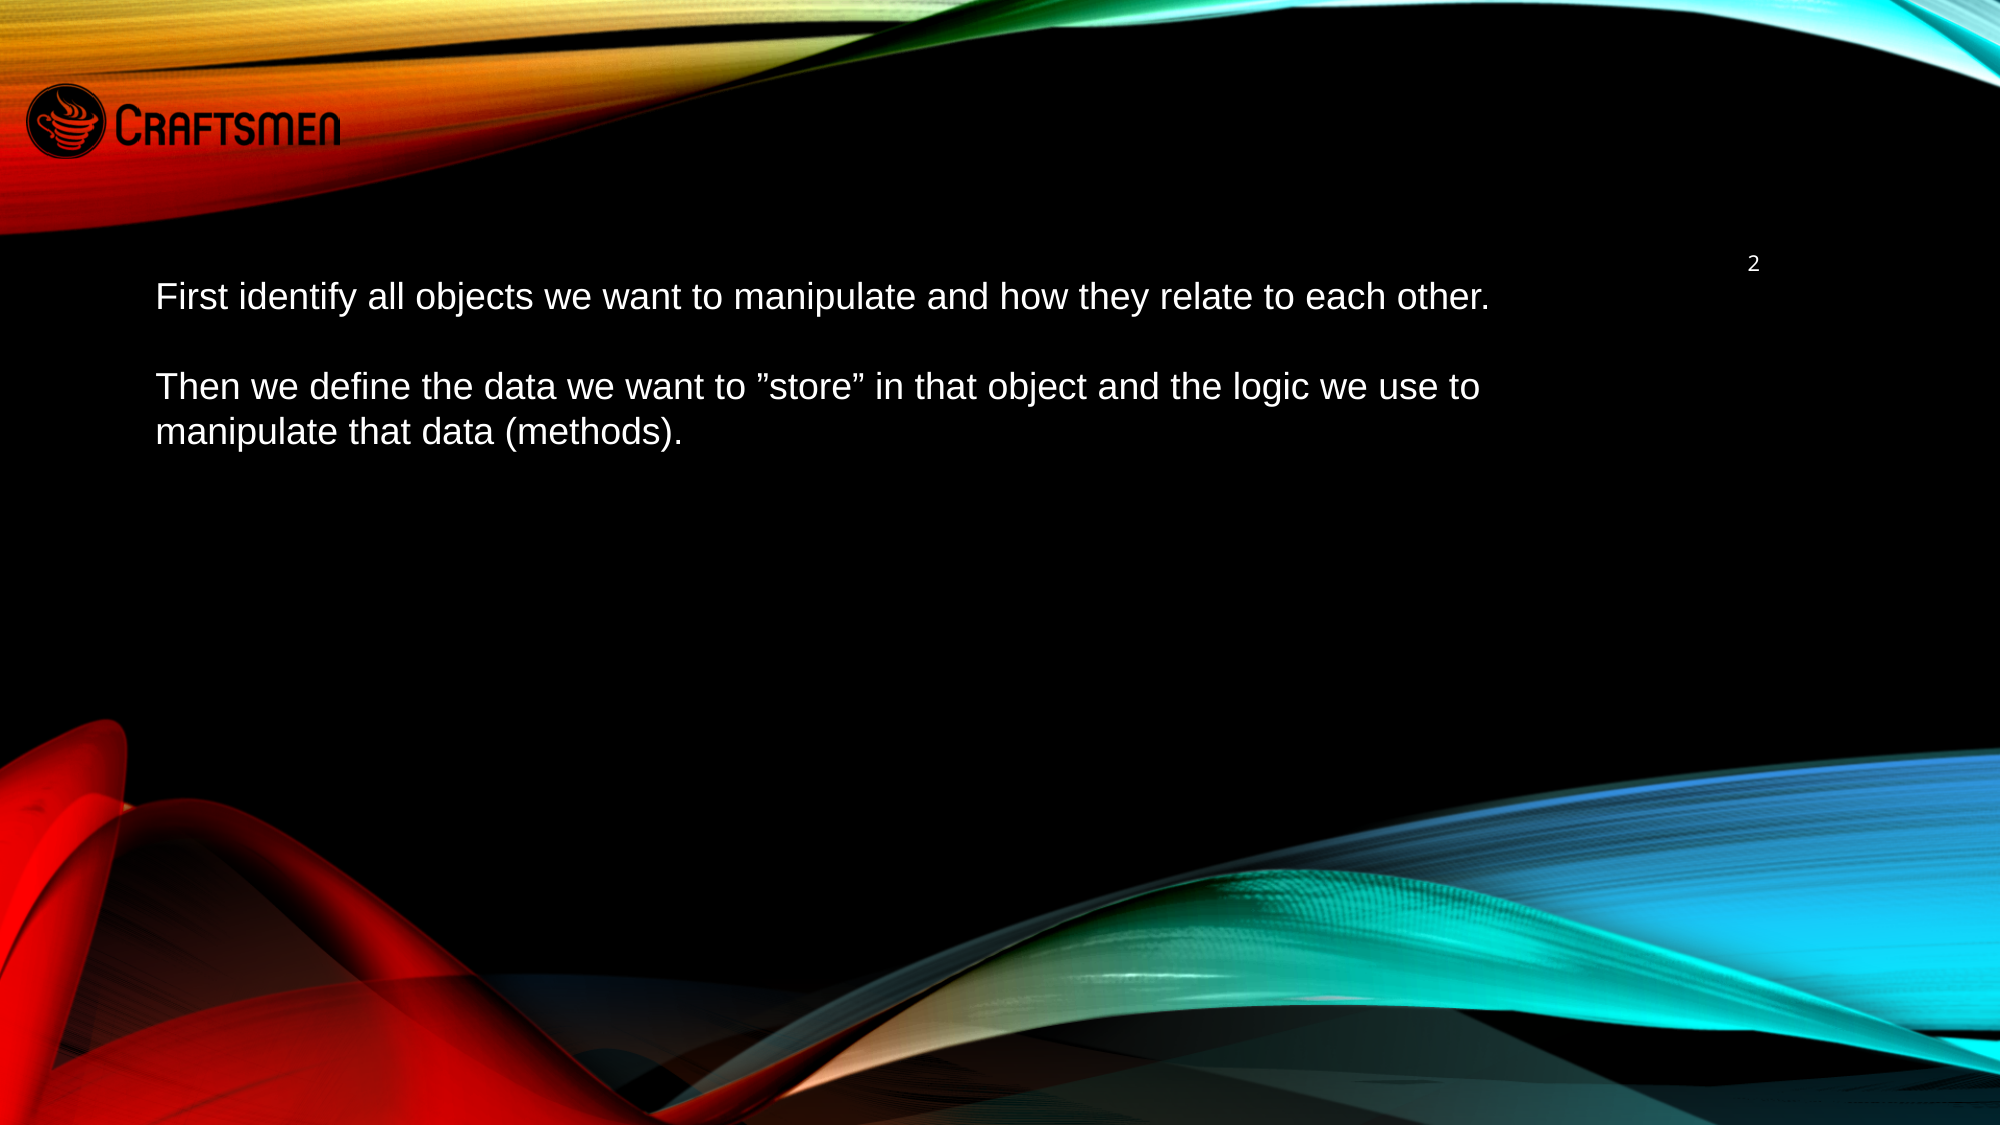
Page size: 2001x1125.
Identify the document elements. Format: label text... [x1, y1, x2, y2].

text_box First identify all objects we want to manipulate and how they relate to each other. Then we define the data we want to ”store” in that object and the logic we use to manipulate that data (methods). [140, 264, 1686, 460]
slide_number 2 [1325, 234, 1775, 295]
picture [0, 717, 2000, 1125]
picture [0, 0, 2000, 237]
